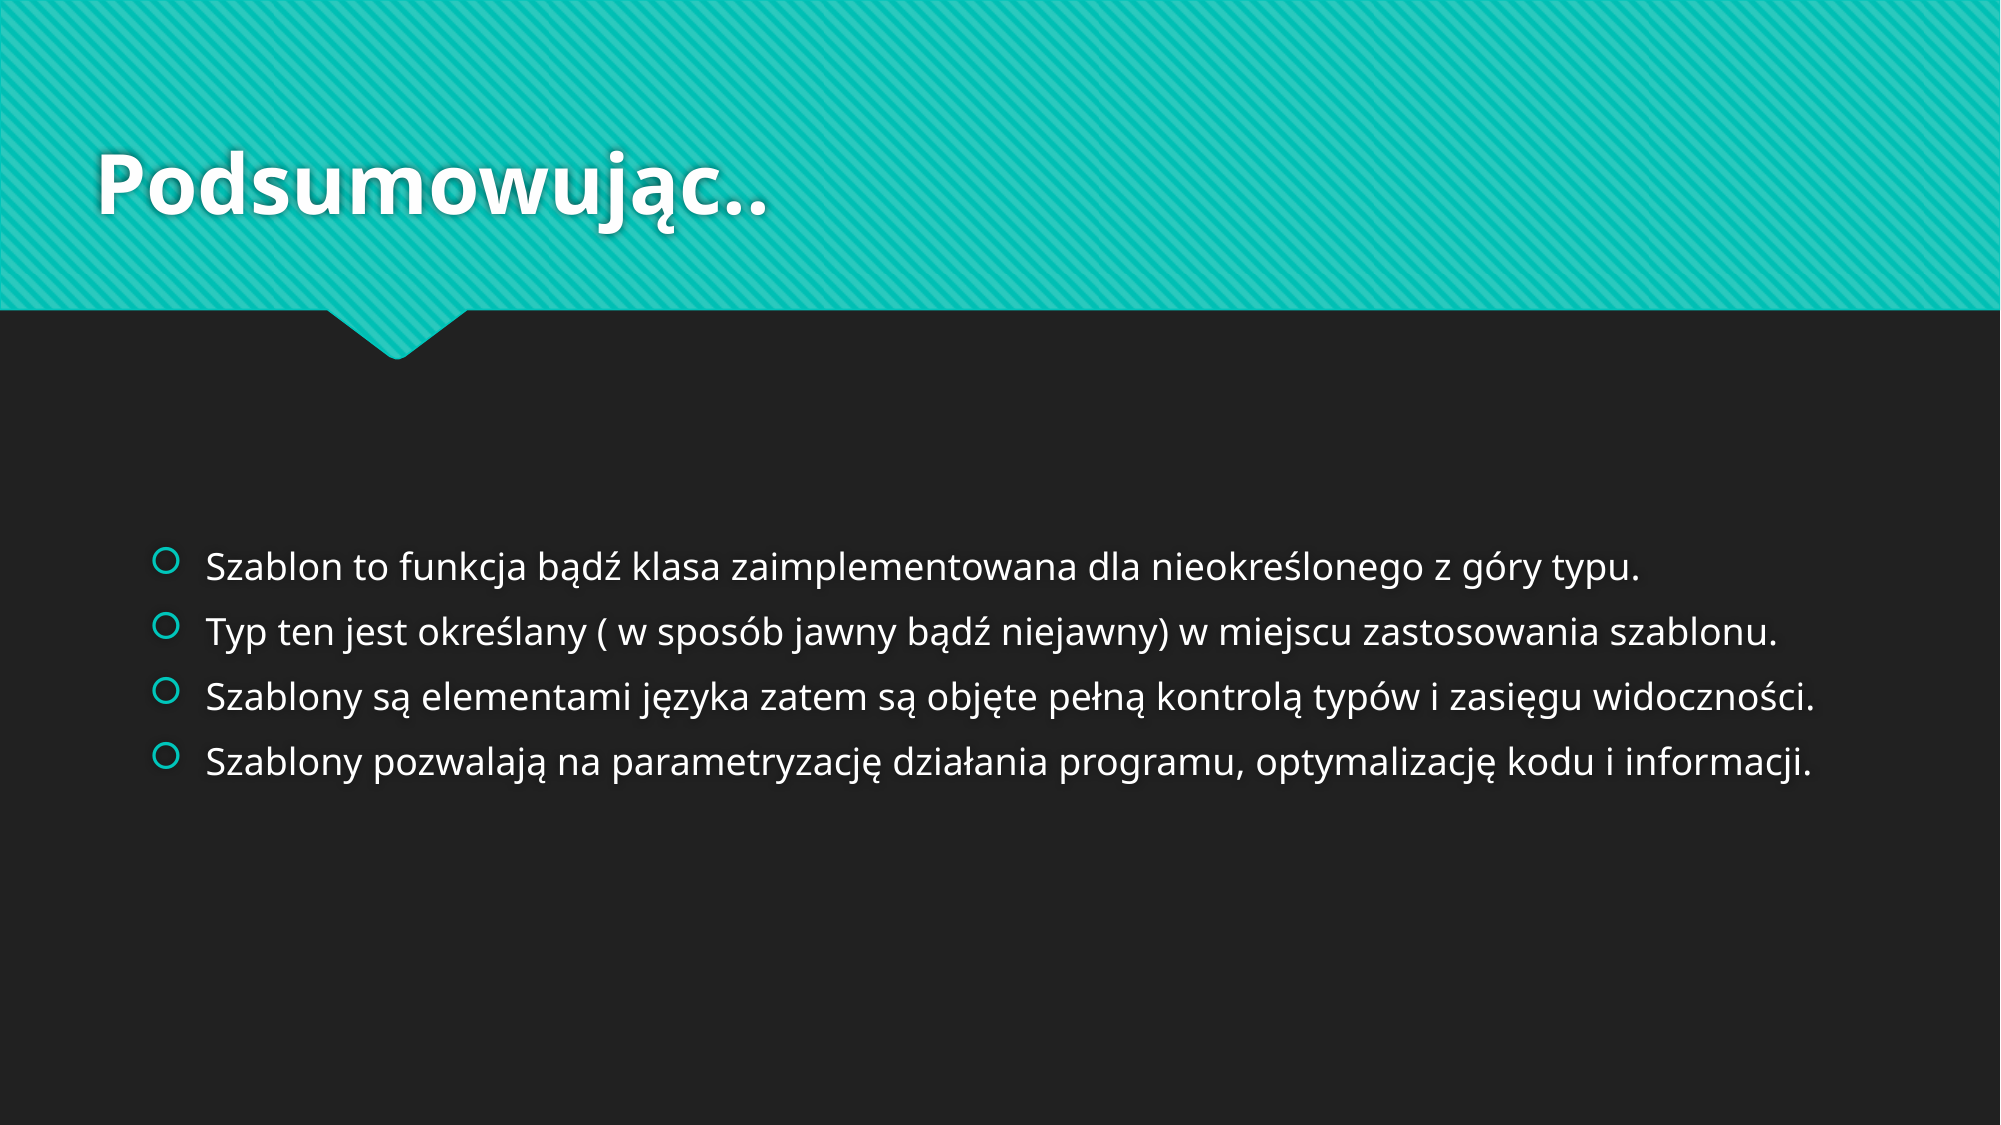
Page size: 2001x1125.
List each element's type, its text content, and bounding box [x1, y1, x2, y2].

title Podsumowując.. [79, 179, 1814, 339]
list Szablon to funkcja bądź klasa zaimplementowana dla nieokreślonego z góry typu. Typ ten jest określany ( w sposób jawny bądź niejawny) w miejscu zastosowania szablonu. Szablony są elementami języka zatem są objęte pełną kontrolą typów i zasięgu widoczności. Szablony pozwalają na parametryzację działania programu, optymalizację kodu i informacji. [134, 364, 1866, 962]
